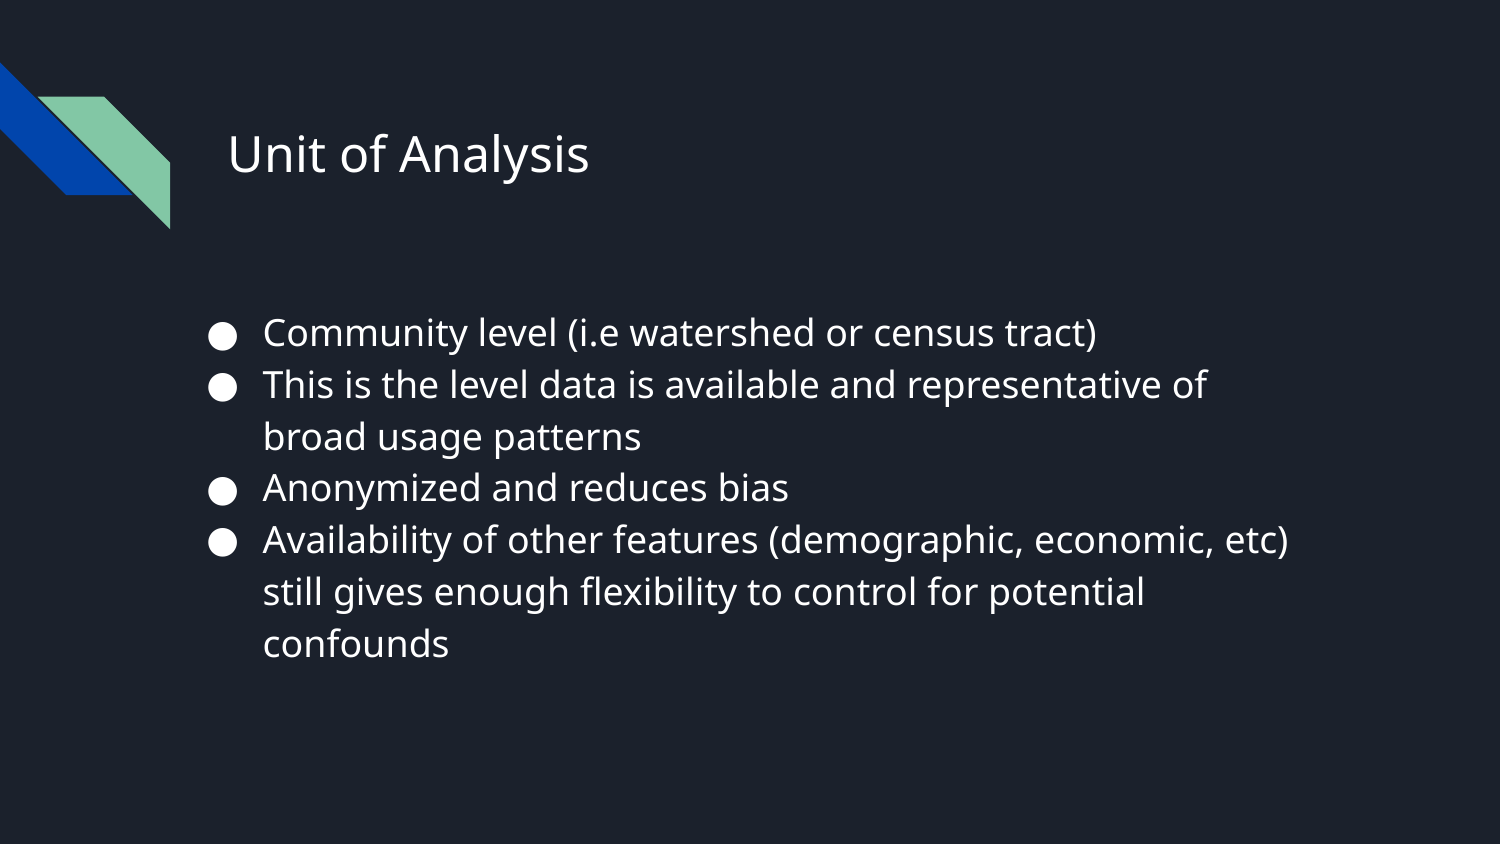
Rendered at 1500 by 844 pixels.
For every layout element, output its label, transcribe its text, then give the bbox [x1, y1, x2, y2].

list Community level (i.e watershed or census tract) This is the level data is available and representative of broad usage patterns Anonymized and reduces bias Availability of other features (demographic, economic, etc) still gives enough flexibility to control for potential confounds [172, 244, 1328, 723]
title Unit of Analysis [212, 77, 1368, 227]
